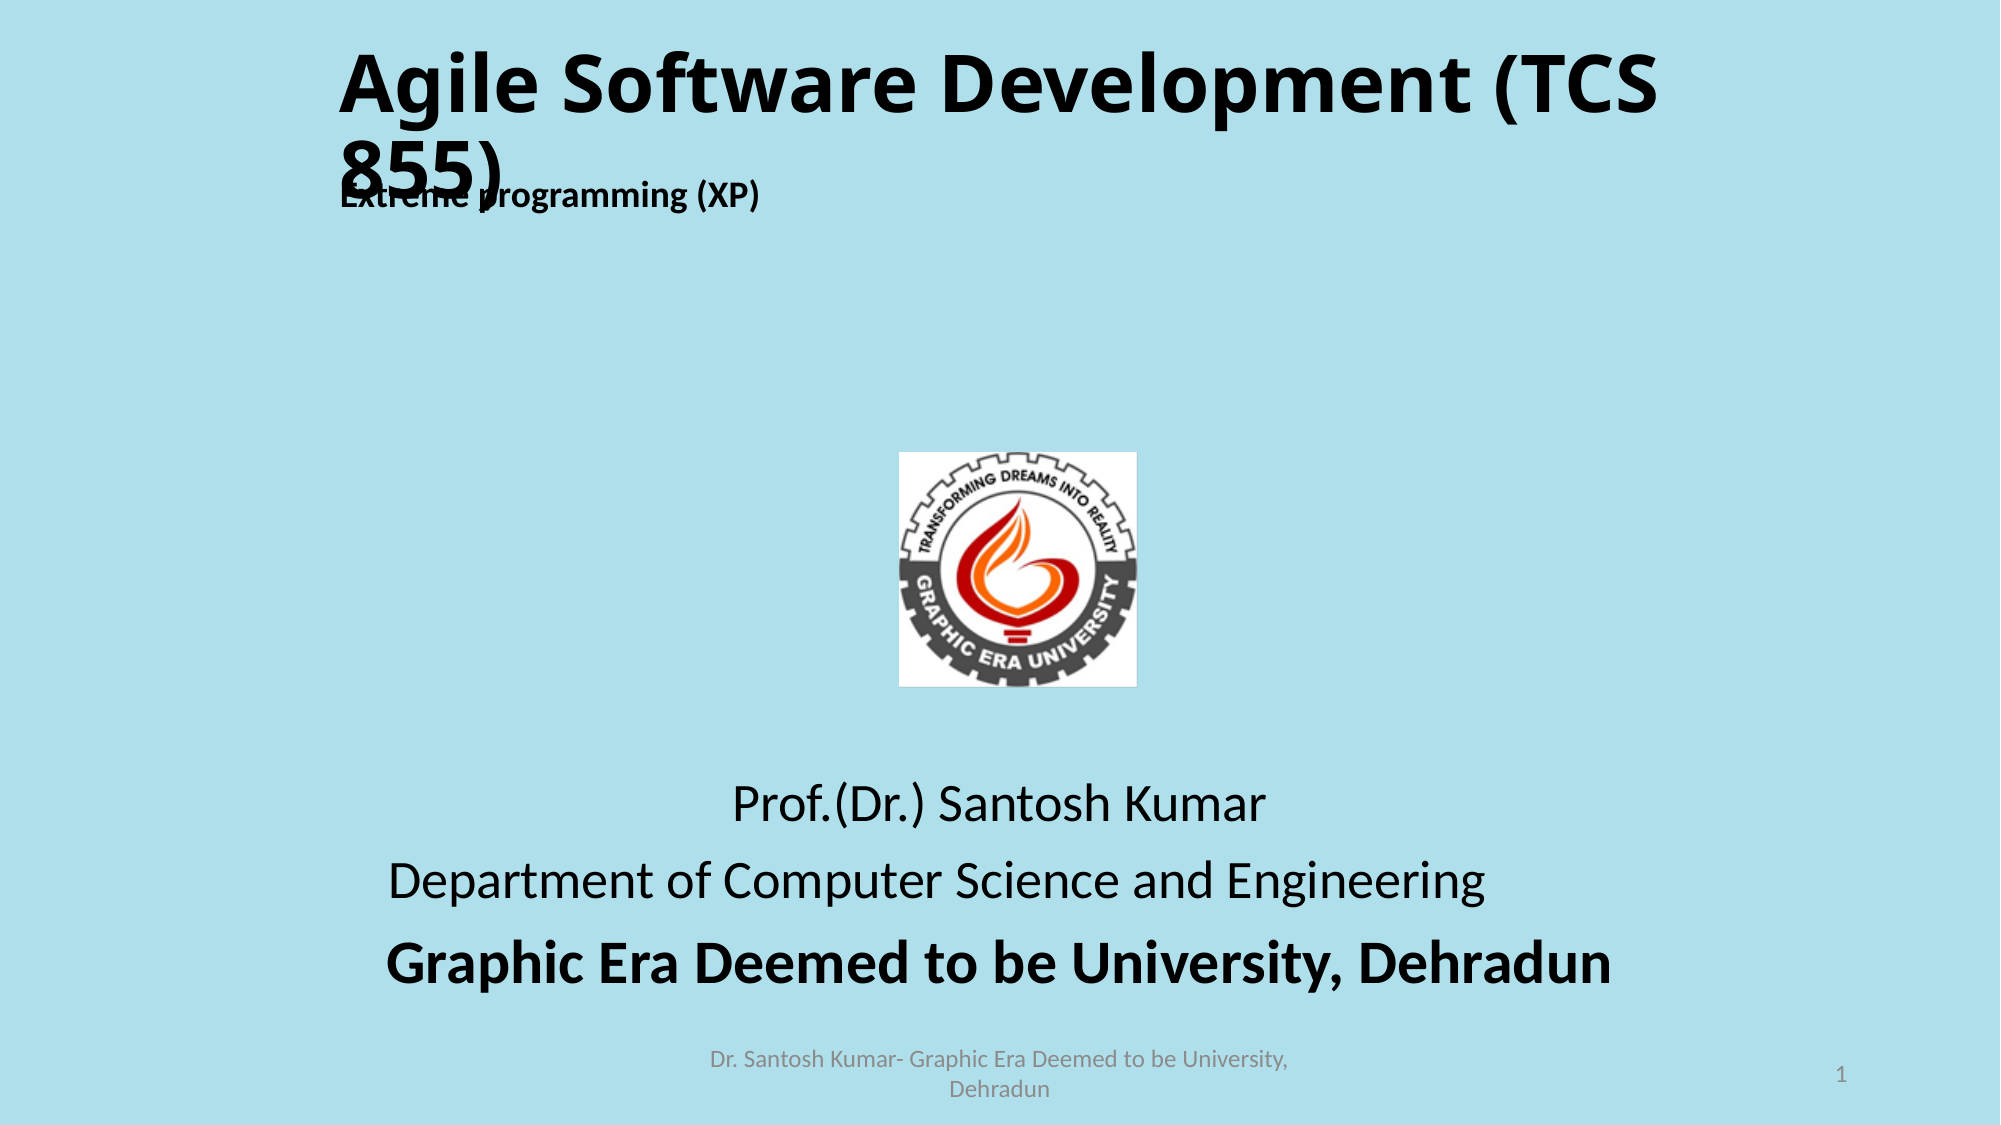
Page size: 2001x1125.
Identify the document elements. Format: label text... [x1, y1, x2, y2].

picture [899, 452, 1139, 689]
footer Dr. Santosh Kumar- Graphic Era Deemed to be University, Dehradun [662, 1042, 1338, 1103]
slide_number 1 [1412, 1042, 1863, 1103]
list Prof.(Dr.) Santosh Kumar Department of Computer Science and Engineering Graphic Era Deemed to be University, Dehradun [287, 371, 1713, 1005]
text_box Extreme programming (XP) [324, 162, 1562, 223]
title Agile Software Development (TCS 855) [324, 35, 1713, 224]
